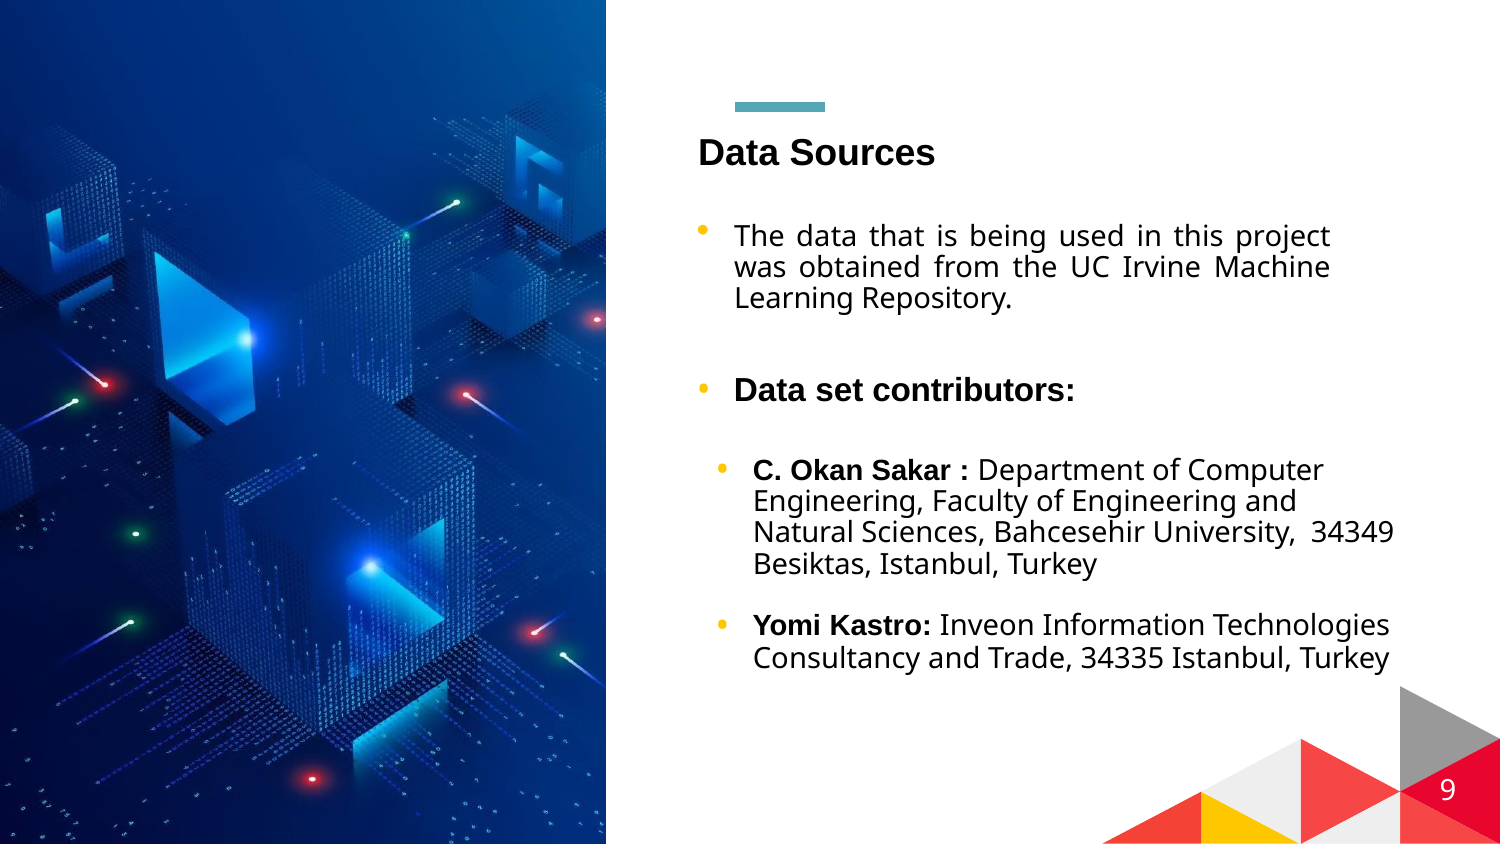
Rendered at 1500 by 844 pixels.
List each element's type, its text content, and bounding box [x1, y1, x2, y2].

text_box 9 [1437, 771, 1458, 807]
picture [0, 0, 606, 844]
text_box The data that is being used in this project was obtained from the UC Irvine Machine Learning Repository. Data set contributors: C. Okan Sakar : Department of Computer Engineering, Faculty of Engineering and Natural Sciences, Bahcesehir University, 34349 Besiktas, Istanbul, Turkey Yomi Kastro: Inveon Information Technologies Consultancy and Trade, 34335 Istanbul, Turkey [694, 214, 1401, 675]
title Data Sources [696, 125, 940, 214]
